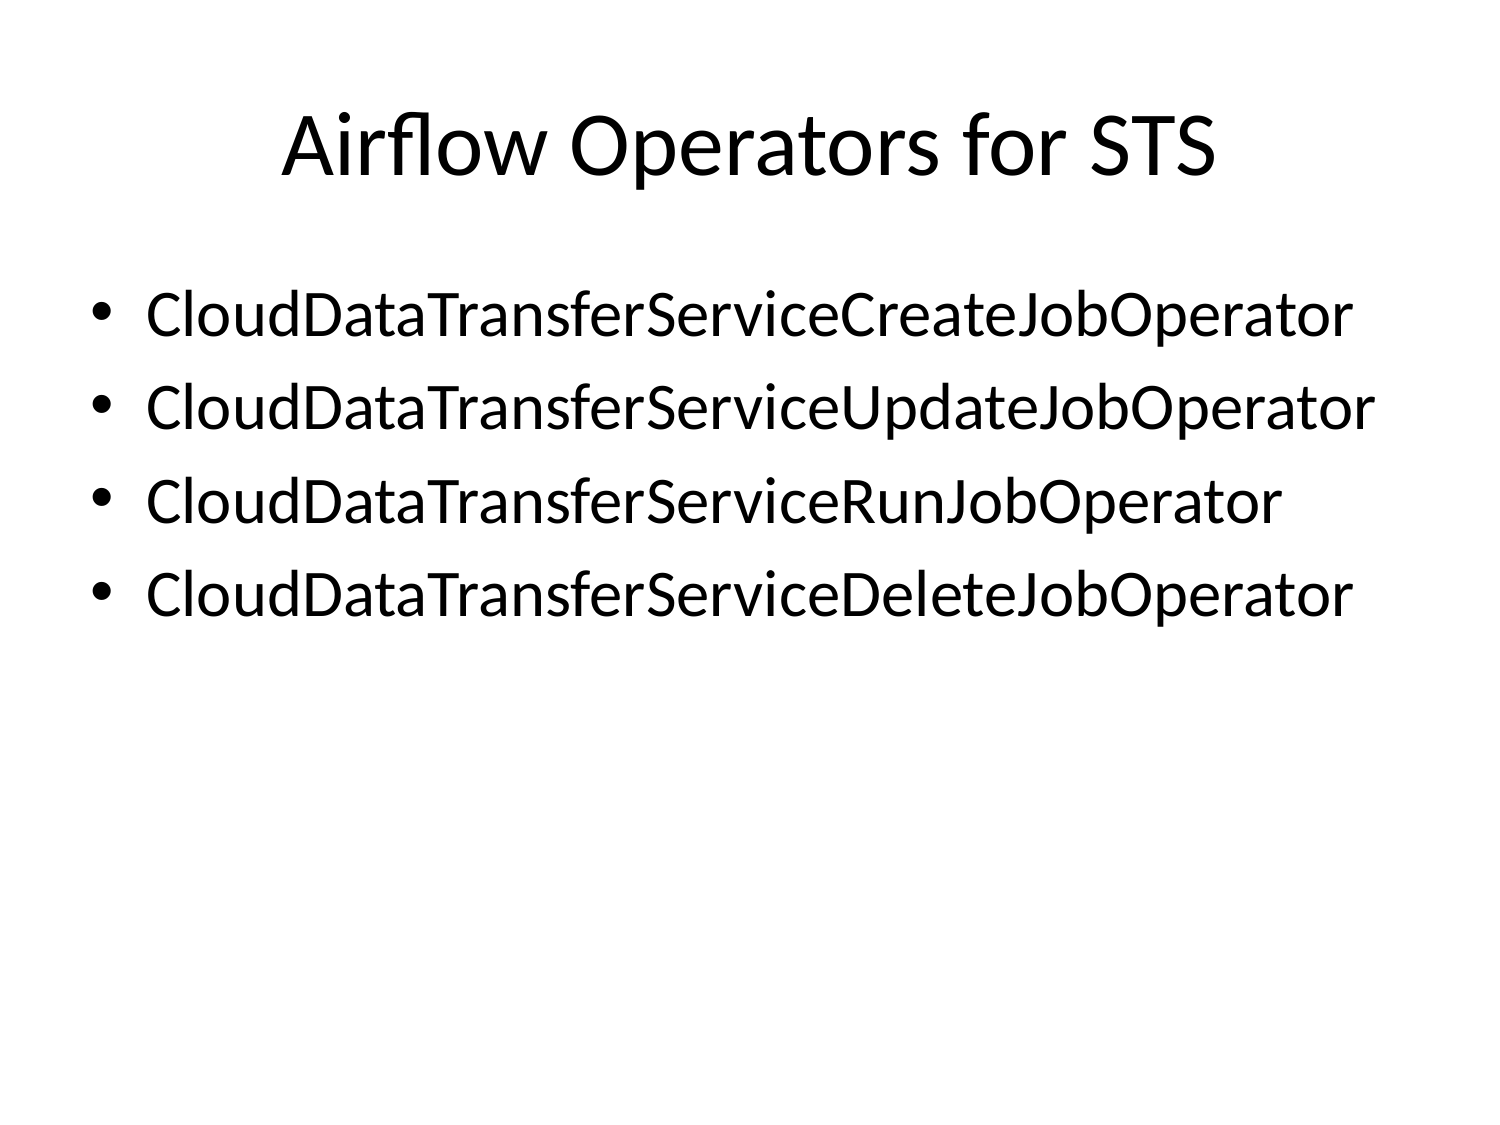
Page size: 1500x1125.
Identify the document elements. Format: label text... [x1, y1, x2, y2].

title Airflow Operators for STS [75, 45, 1425, 233]
list CloudDataTransferServiceCreateJobOperator CloudDataTransferServiceUpdateJobOperator CloudDataTransferServiceRunJobOperator CloudDataTransferServiceDeleteJobOperator [75, 262, 1425, 1005]
